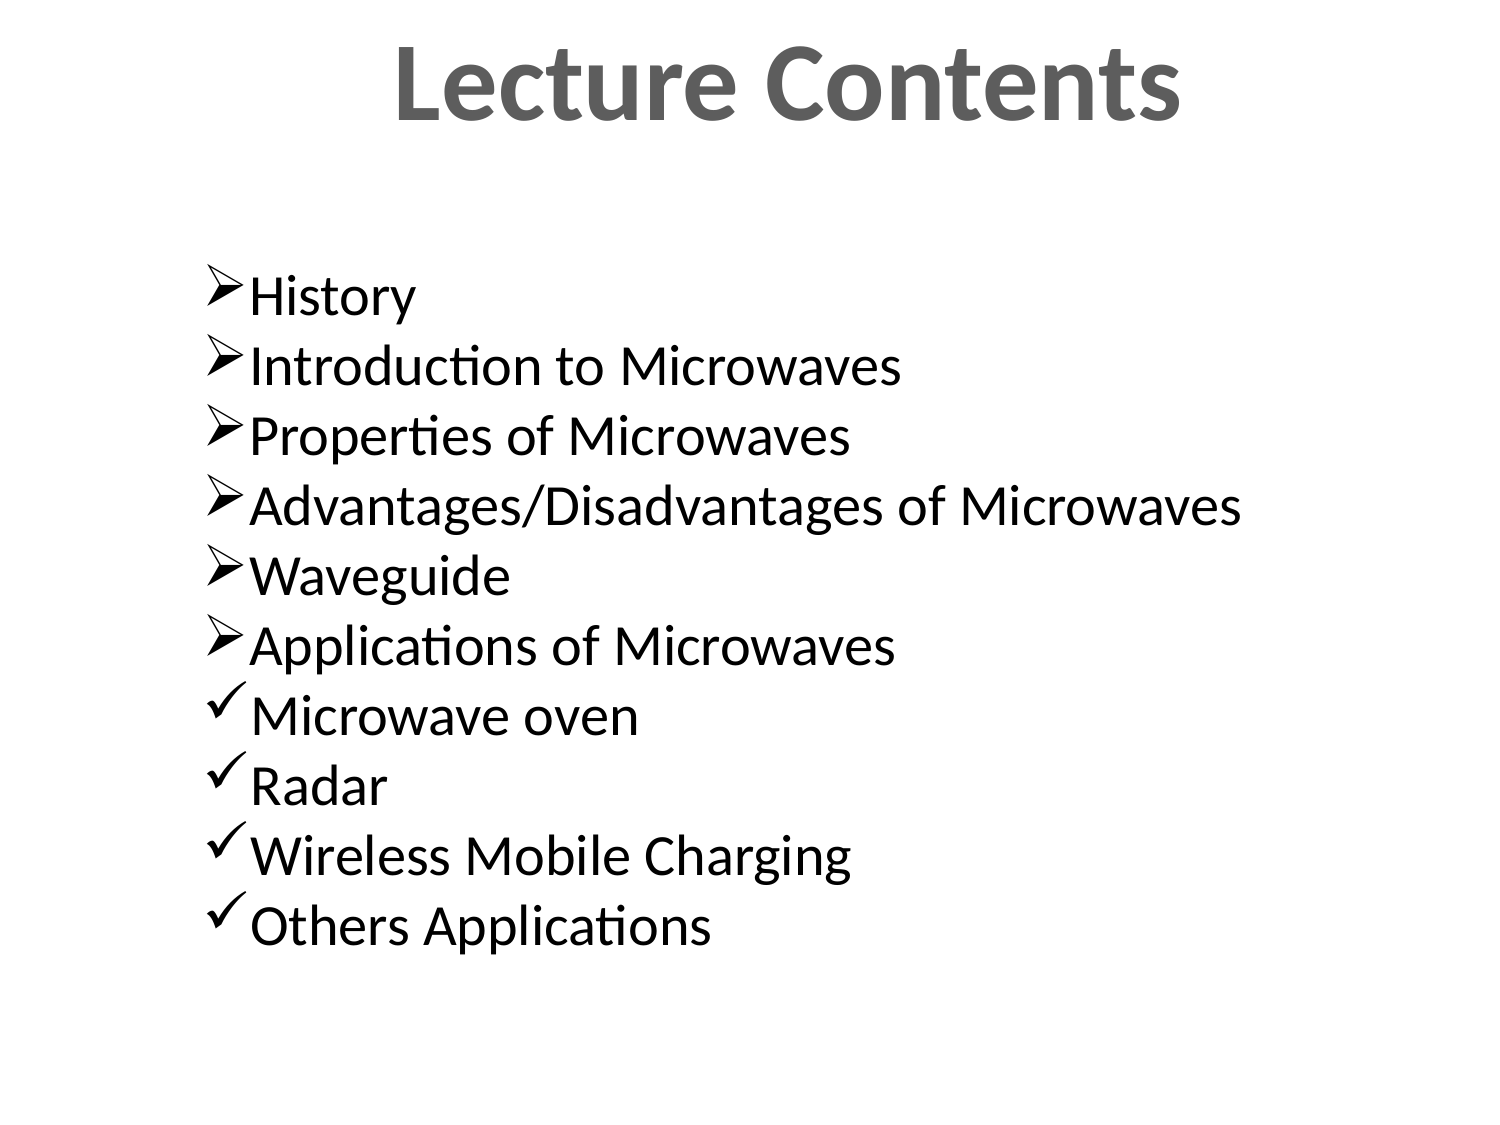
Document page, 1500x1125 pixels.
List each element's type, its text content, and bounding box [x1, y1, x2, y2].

text_box Lecture Contents [378, 0, 1198, 150]
text_box History Introduction to Microwaves Properties of Microwaves Advantages/Disadvantages of Microwaves Waveguide Applications of Microwaves Microwave oven Radar Wireless Mobile Charging Others Applications [187, 249, 1275, 1055]
